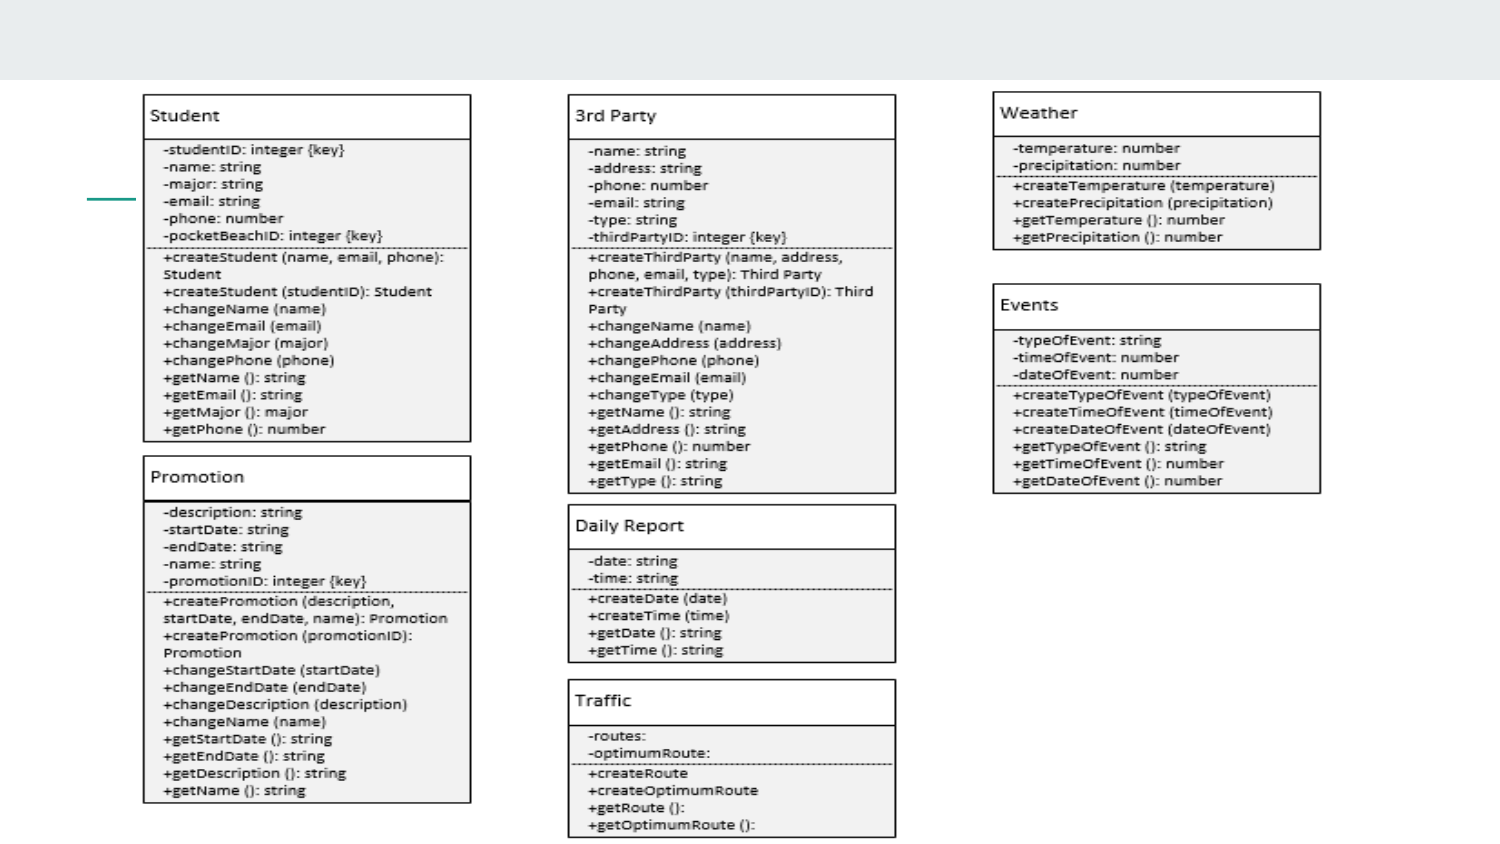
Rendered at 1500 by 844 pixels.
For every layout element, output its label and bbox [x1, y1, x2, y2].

picture [136, 90, 1327, 844]
